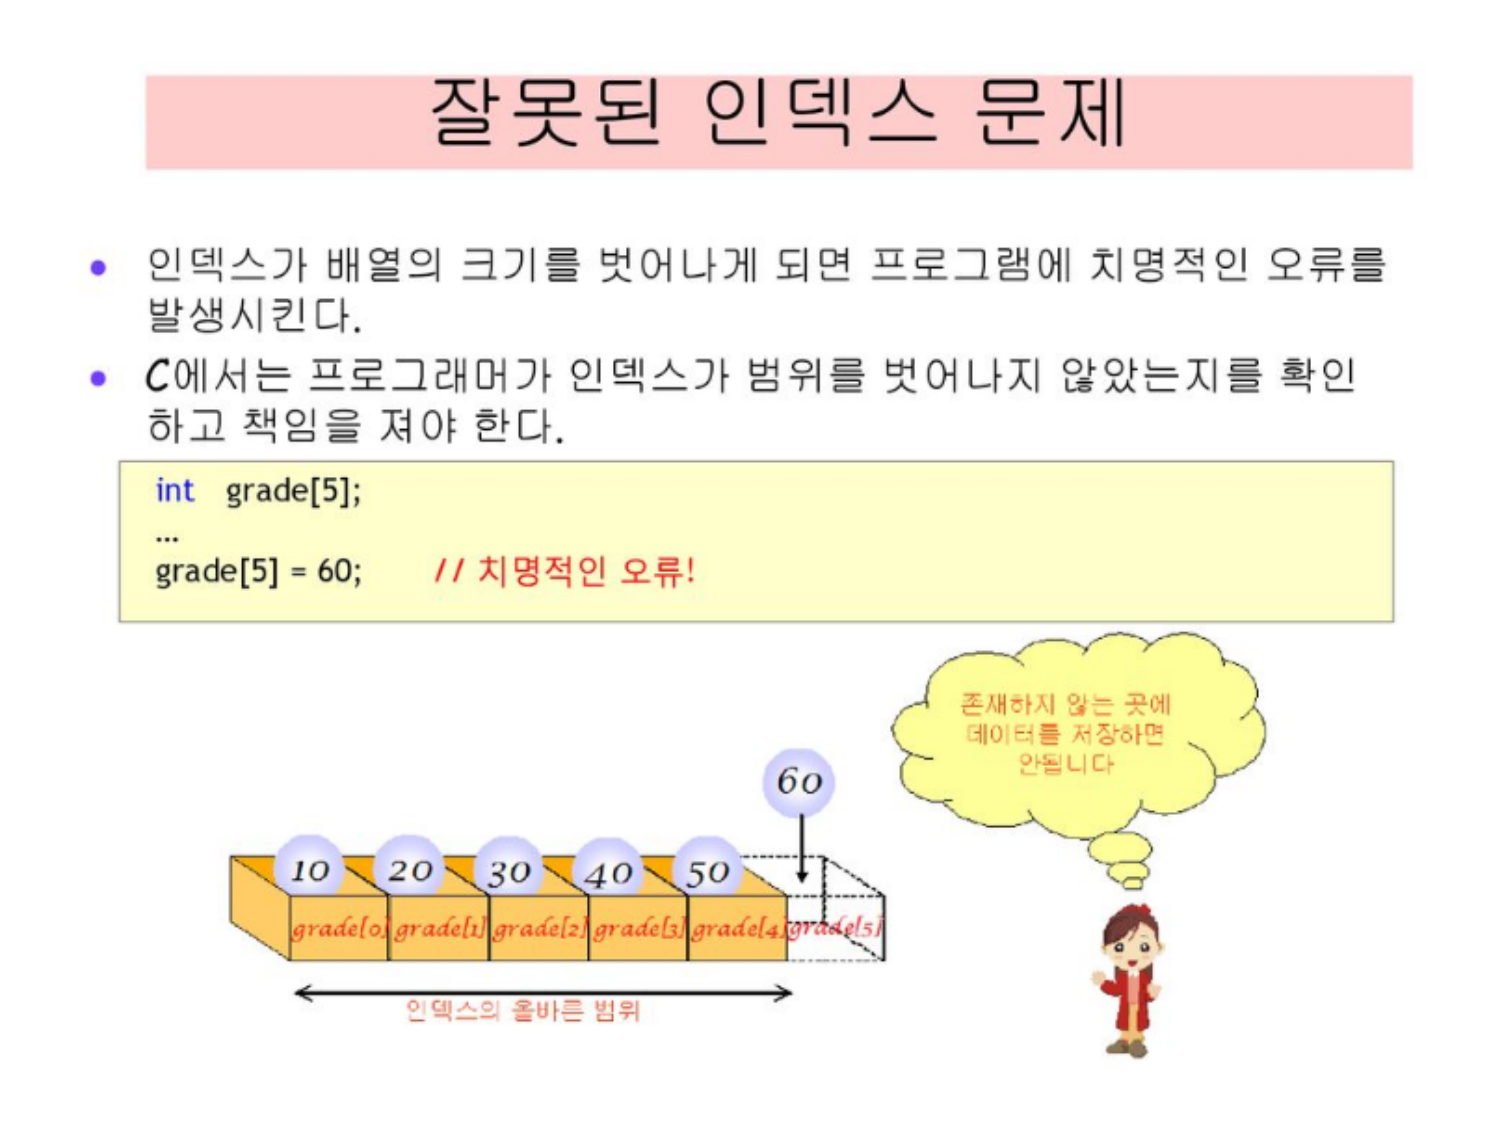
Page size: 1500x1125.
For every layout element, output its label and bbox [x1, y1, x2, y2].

picture [58, 61, 1430, 1067]
